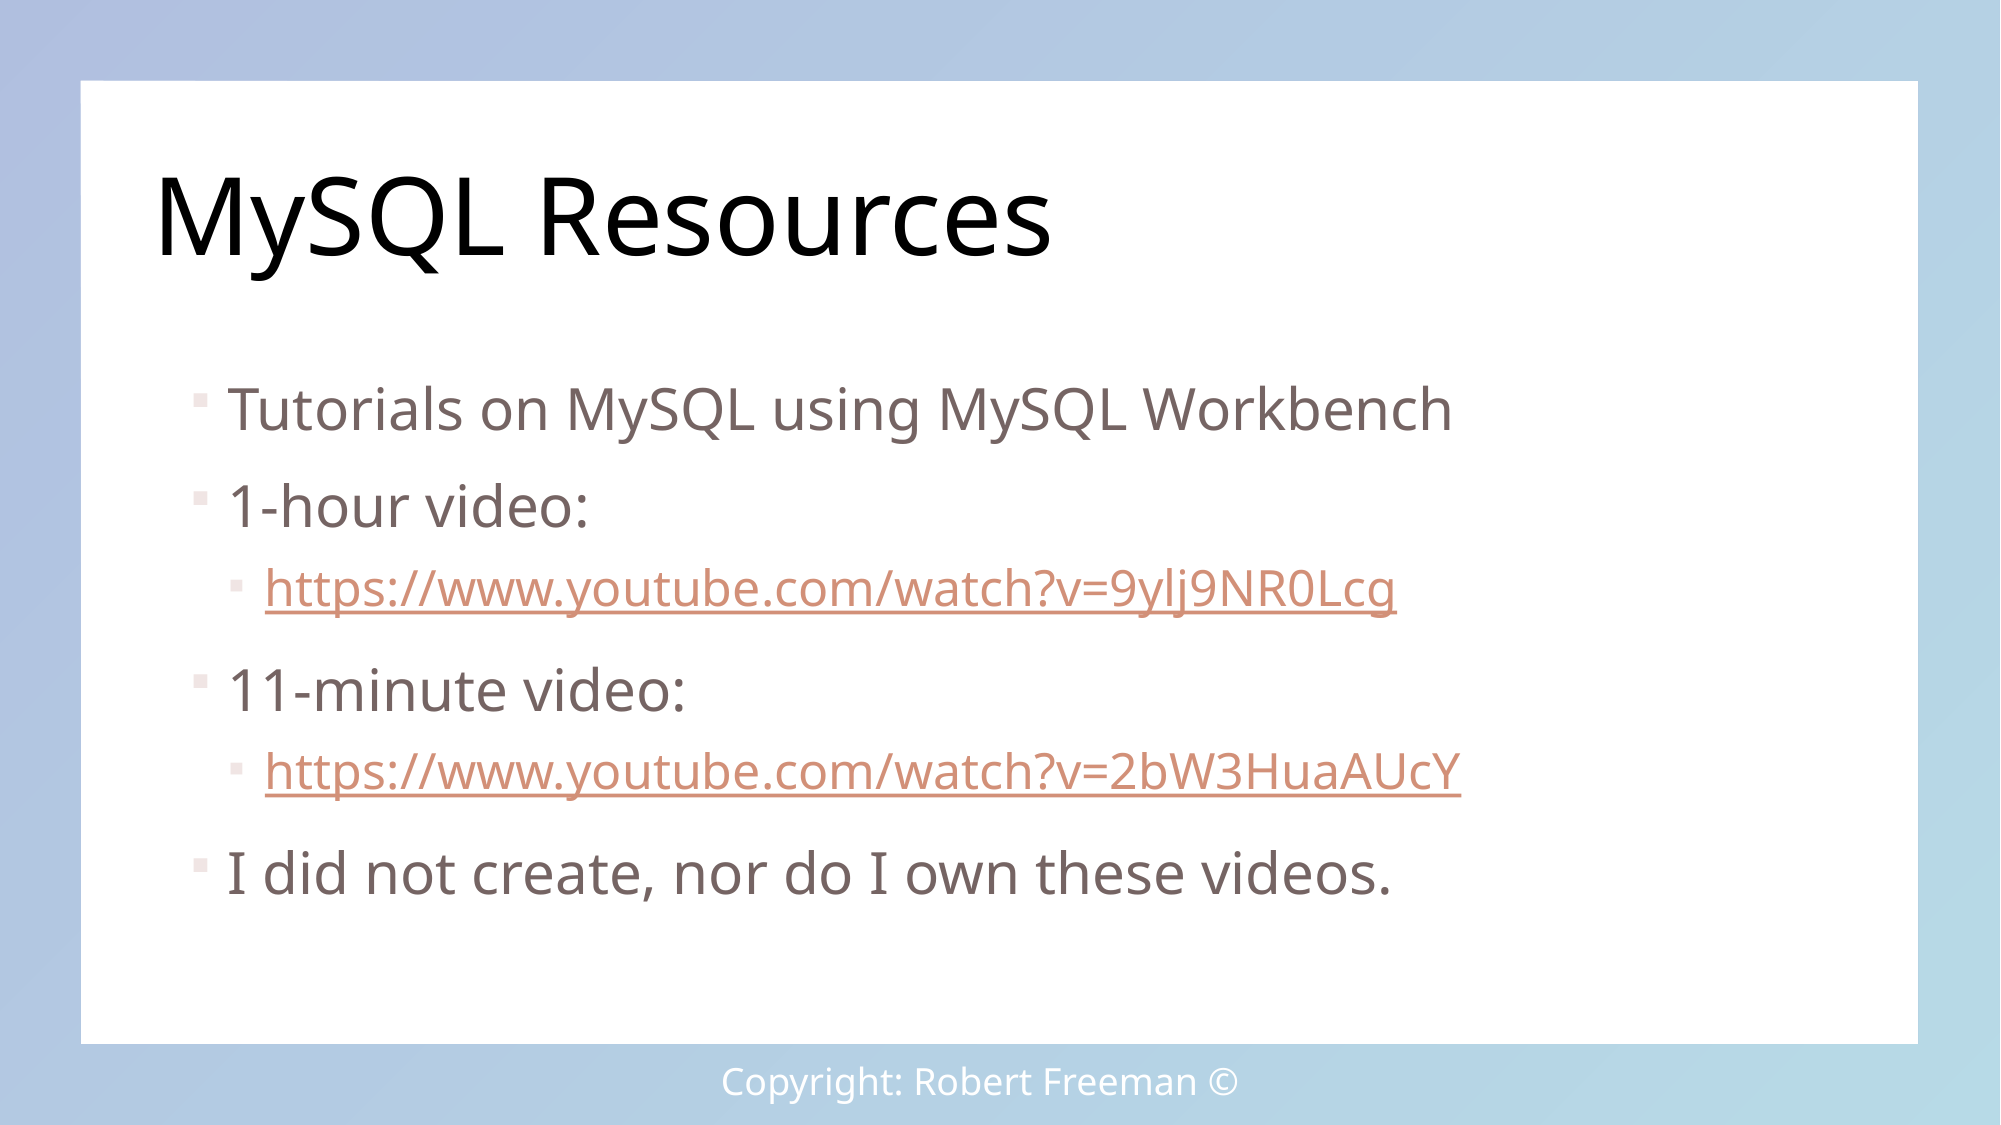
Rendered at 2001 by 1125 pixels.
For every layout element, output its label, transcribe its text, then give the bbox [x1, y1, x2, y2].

list Tutorials on MySQL using MySQL Workbench 1-hour video: https://www.youtube.com/watch?v=9ylj9NR0Lcg 11-minute video: https://www.youtube.com/watch?v=2bW3HuaAUcY I did not create, nor do I own these videos. [137, 357, 1863, 1014]
text_box Copyright: Robert Freeman © [706, 1050, 1294, 1111]
title MySQL Resources [137, 111, 1863, 330]
